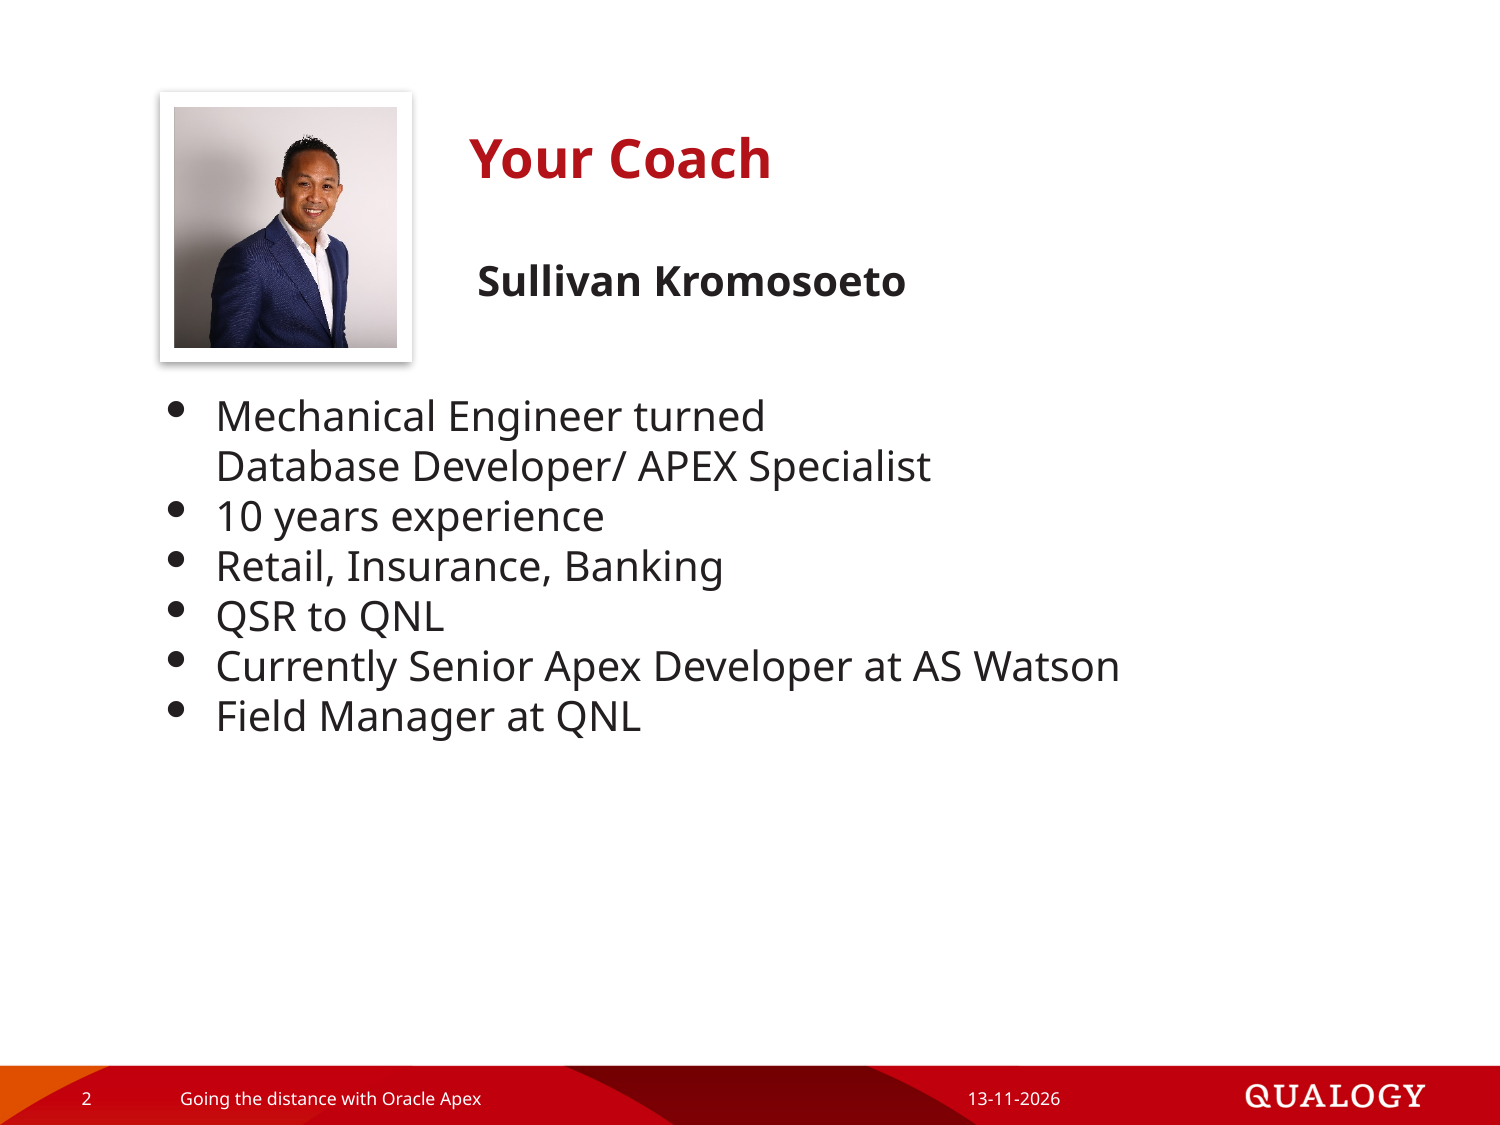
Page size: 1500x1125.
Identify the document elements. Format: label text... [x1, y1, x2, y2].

title Your Coach [454, 104, 925, 197]
footer Going the distance with Oracle Apex [174, 1082, 938, 1118]
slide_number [961, 1082, 1213, 1118]
slide_number 2 [75, 1082, 145, 1118]
list Mechanical Engineer turned Database Developer/ APEX Specialist 10 years experience Retail, Insurance, Banking QSR to QNL Currently Senior Apex Developer at AS Watson Field Manager at QNL [153, 382, 1425, 778]
picture [0, 0, 1500, 1125]
text_box Sullivan Kromosoeto [462, 246, 922, 312]
